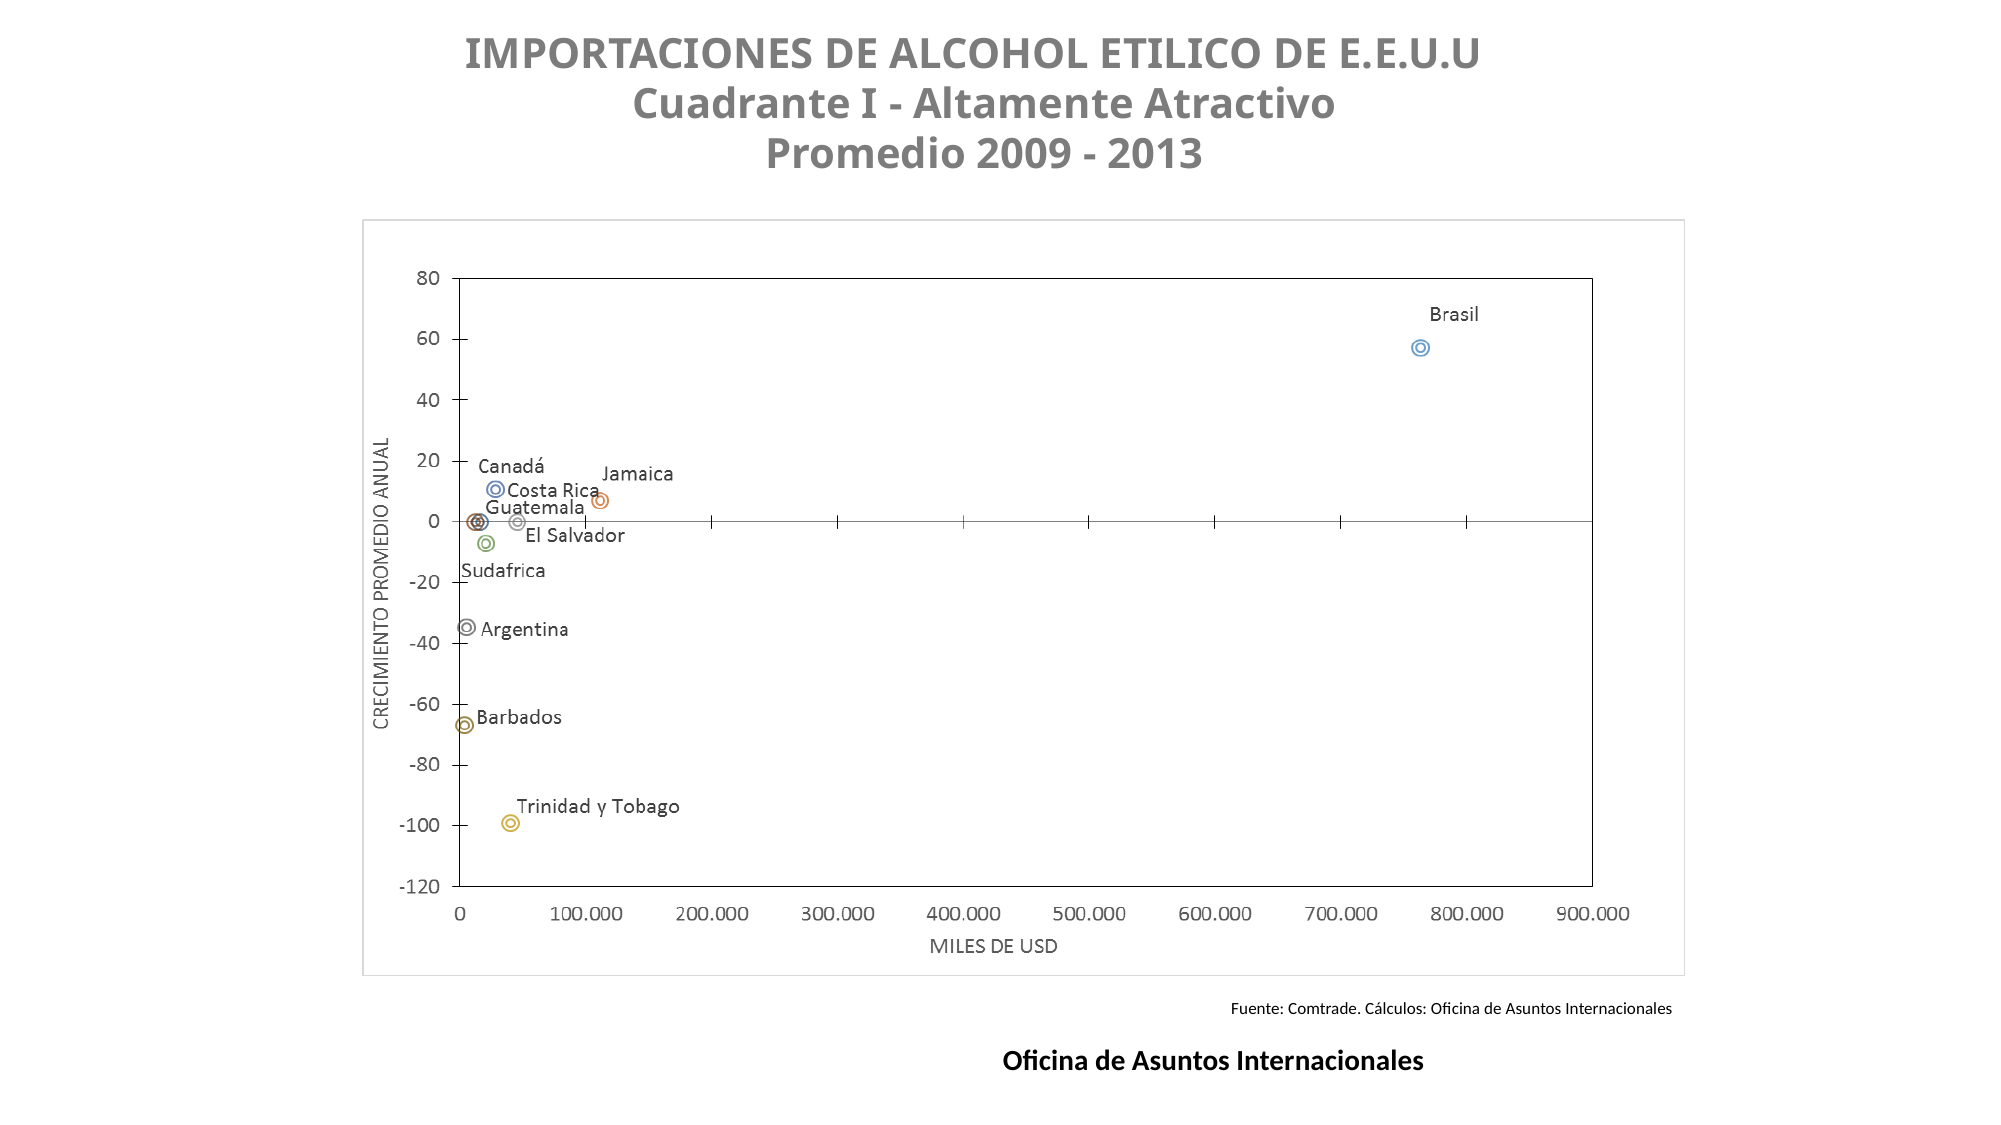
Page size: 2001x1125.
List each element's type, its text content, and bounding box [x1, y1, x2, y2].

text_box Fuente: Comtrade. Cálculos: Oficina de Asuntos Internacionales [1216, 989, 1693, 1026]
picture [362, 219, 1685, 976]
text_box IMPORTACIONES DE ALCOHOL ETILICO DE E.E.U.U Cuadrante I - Altamente Atractivo Promedio 2009 - 2013 [283, 19, 1685, 184]
text_box Oficina de Asuntos Internacionales [988, 1033, 1579, 1084]
